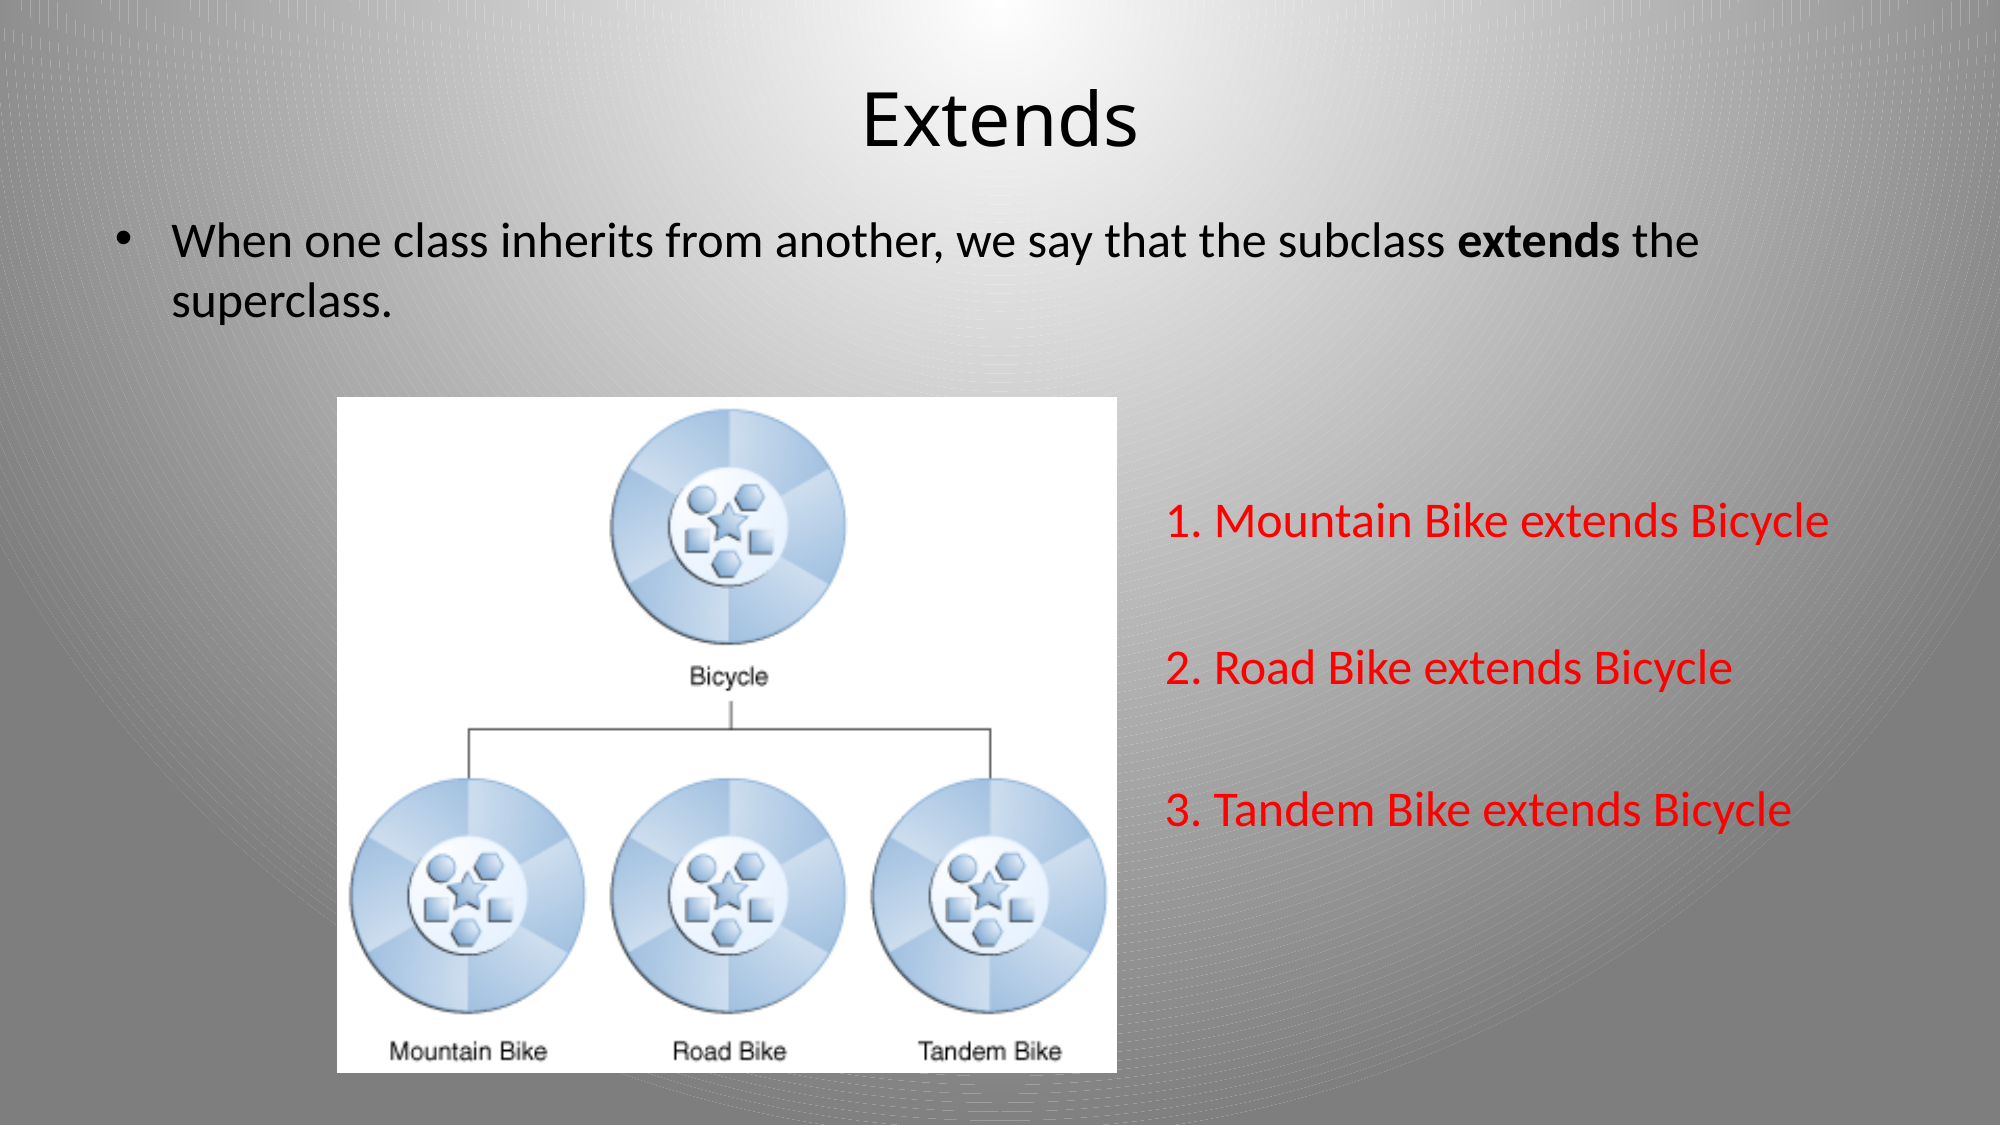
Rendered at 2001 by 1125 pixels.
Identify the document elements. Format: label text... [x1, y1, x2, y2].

picture [337, 396, 1117, 1073]
list When one class inherits from another, we say that the subclass extends the superclass. [99, 200, 1900, 375]
text_box 1. Mountain Bike extends Bicycle [1149, 479, 1950, 555]
text_box 2. Road Bike extends Bicycle [1149, 627, 1810, 702]
title Extends [99, 45, 1900, 188]
text_box 3. Tandem Bike extends Bicycle [1149, 768, 1900, 844]
